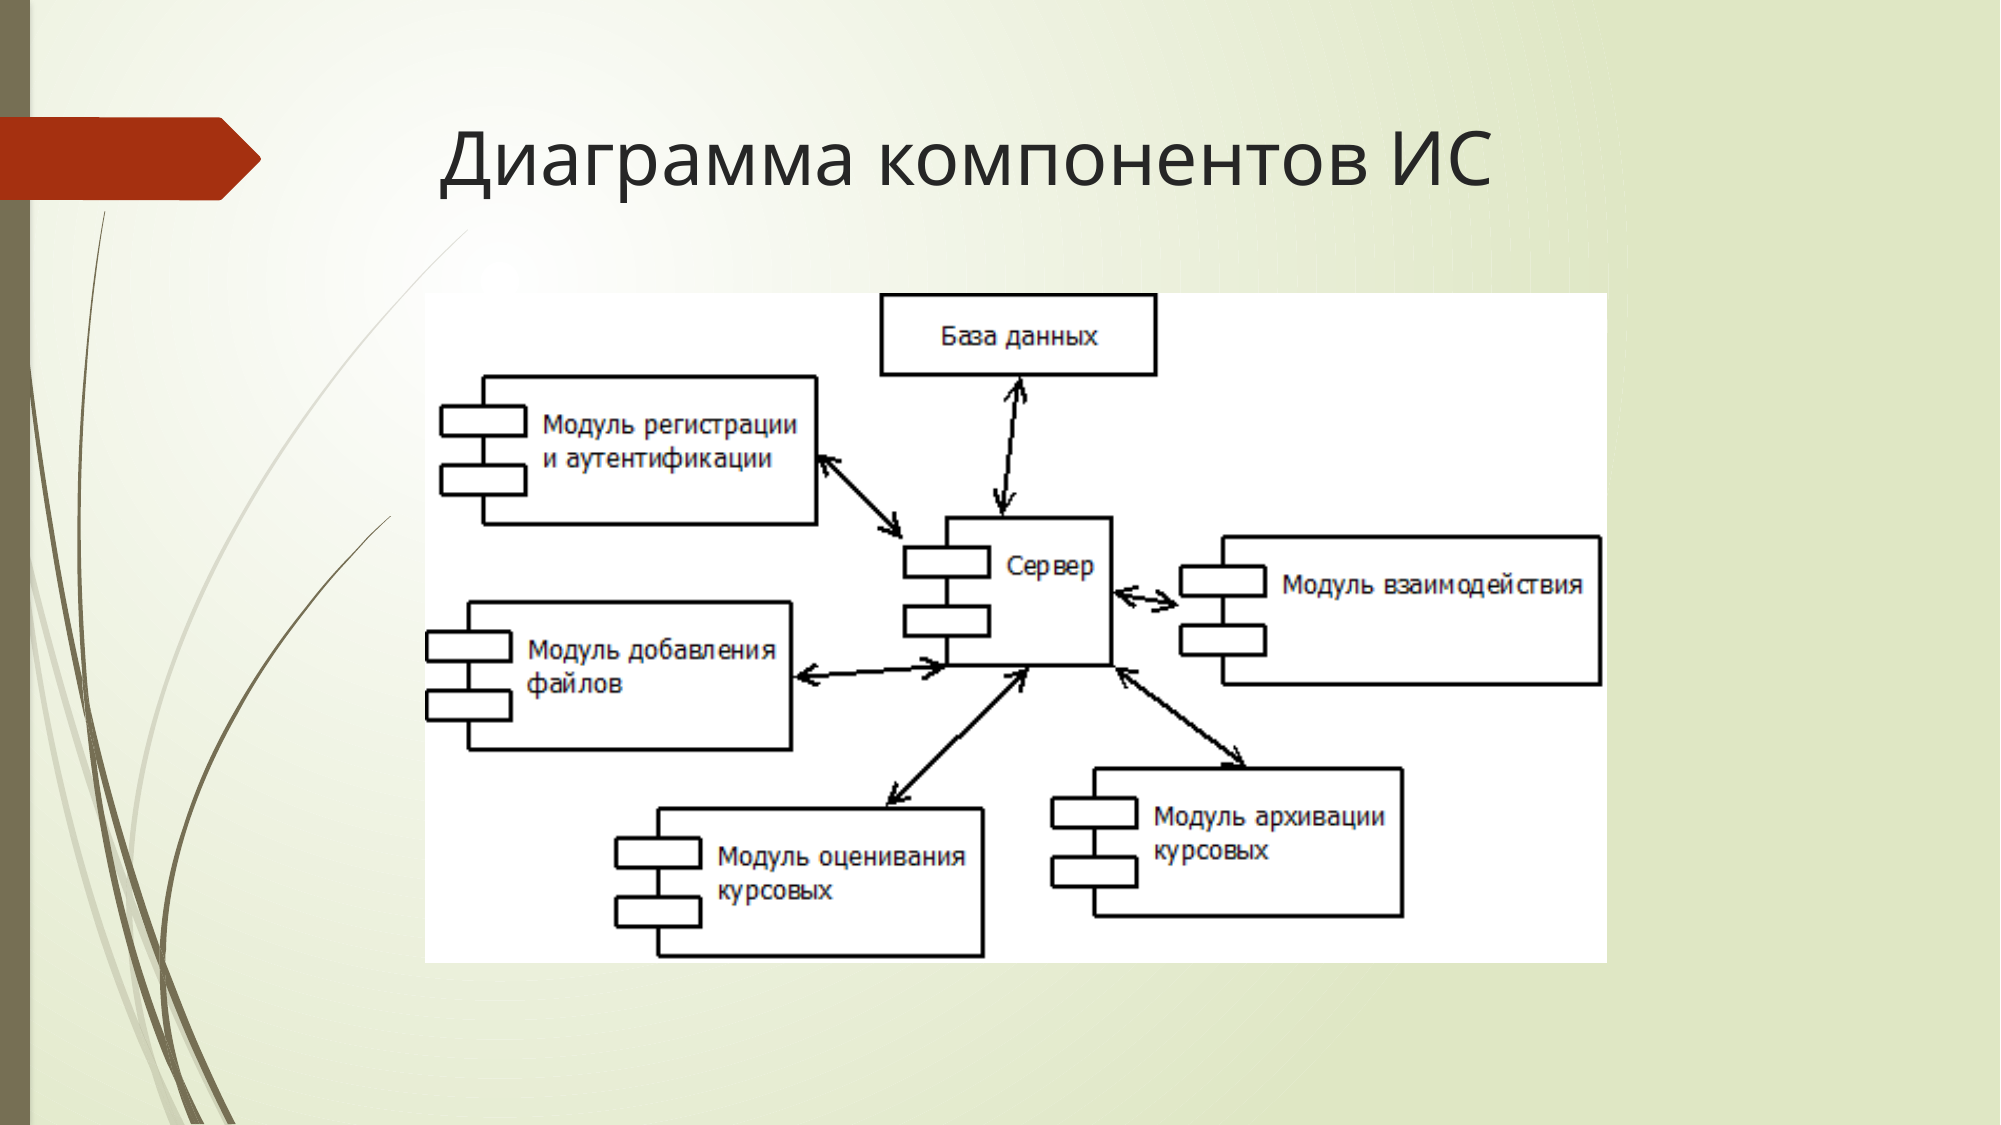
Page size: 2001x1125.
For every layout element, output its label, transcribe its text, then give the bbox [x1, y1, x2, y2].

title Диаграмма компонентов ИС [425, 102, 1888, 313]
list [425, 292, 1607, 963]
